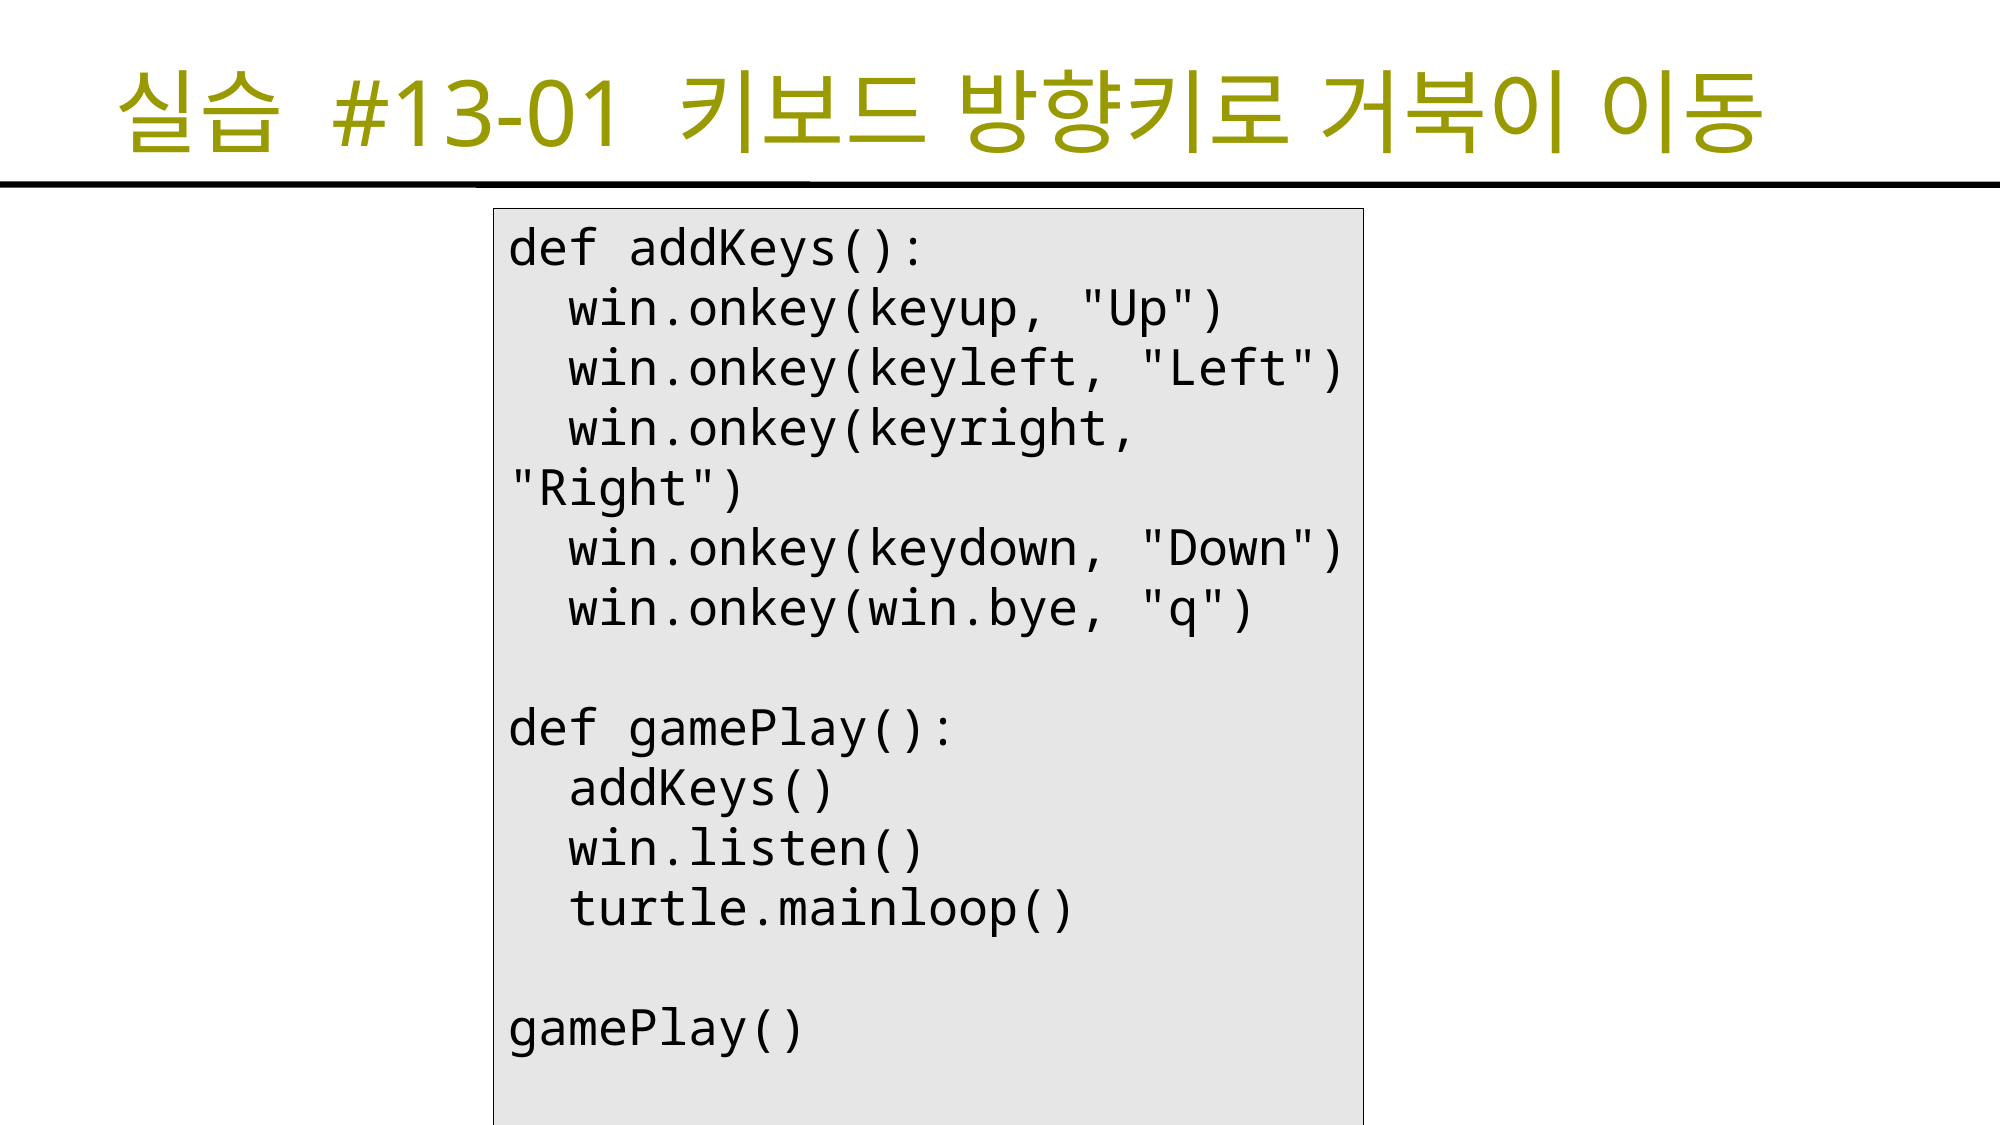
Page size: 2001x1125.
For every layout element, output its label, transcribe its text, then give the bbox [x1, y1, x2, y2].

text_box def addKeys(): win.onkey(keyup, "Up") win.onkey(keyleft, "Left") win.onkey(keyright, "Right") win.onkey(keydown, "Down") win.onkey(win.bye, "q") def gamePlay(): addKeys() win.listen() turtle.mainloop() gamePlay() [493, 207, 1364, 1125]
title 실습 #13-01 키보드 방향키로 거북이 이동 [99, 45, 1900, 173]
